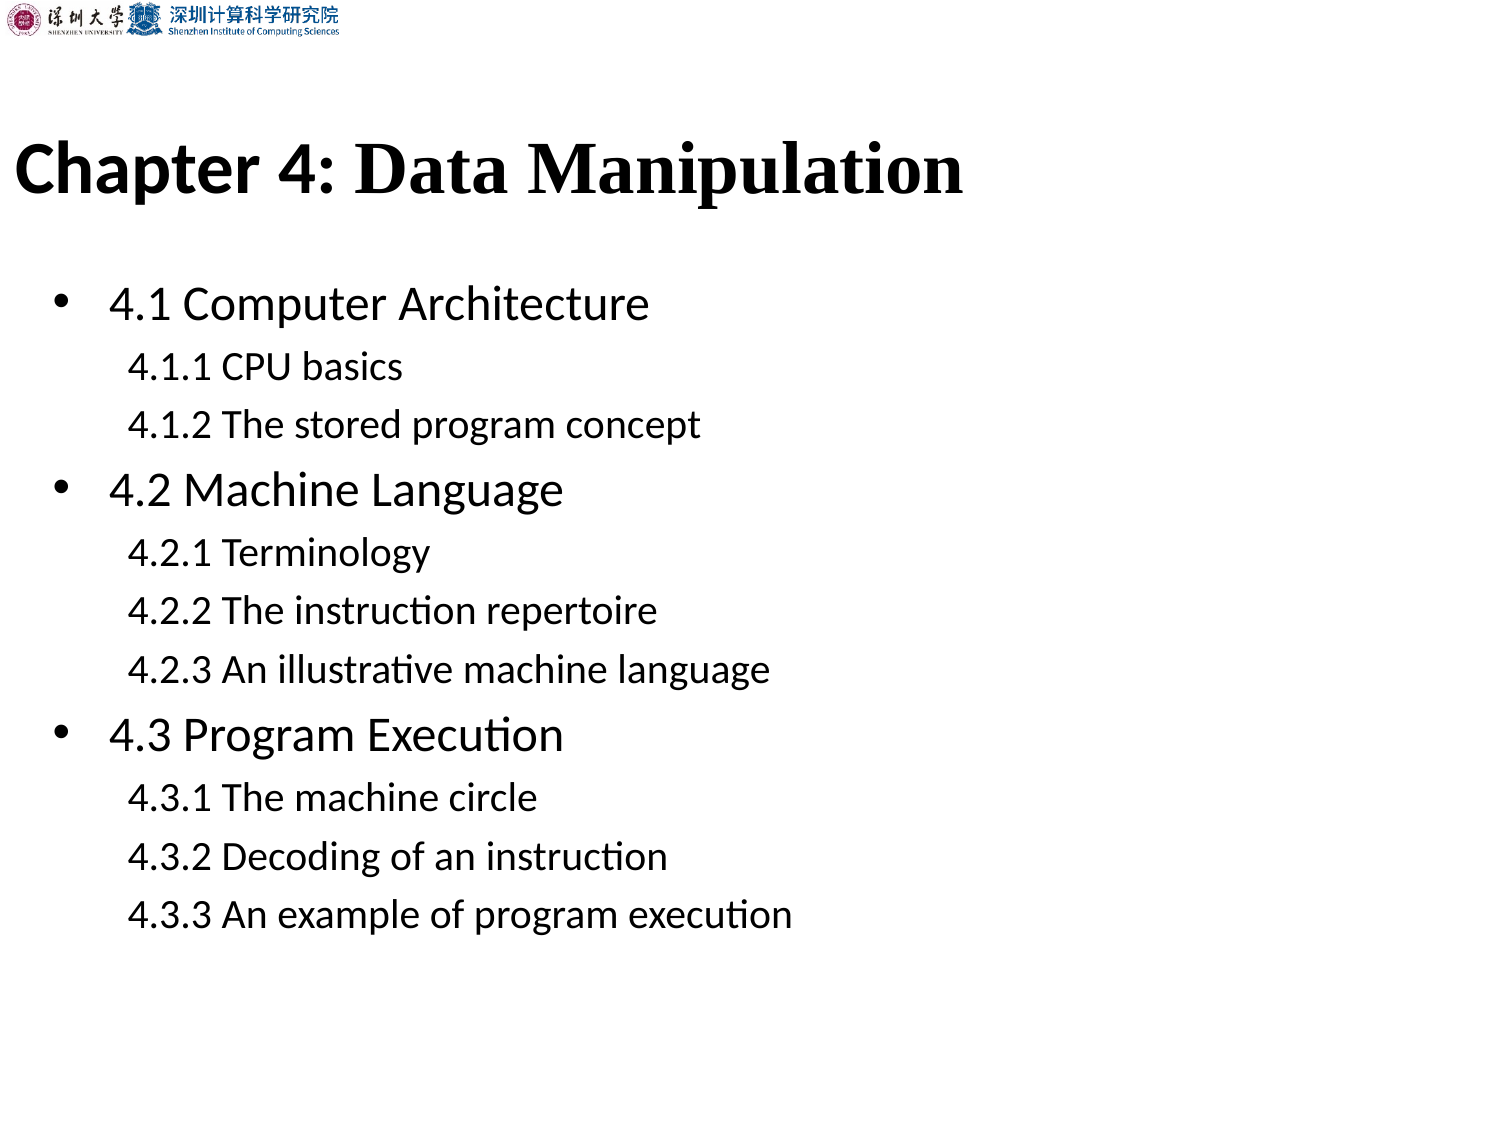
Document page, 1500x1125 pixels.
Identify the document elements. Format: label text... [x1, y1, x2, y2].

picture [125, 1, 340, 37]
list 4.1 Computer Architecture 4.1.1 CPU basics 4.1.2 The stored program concept 4.2 Machine Language 4.2.1 Terminology 4.2.2 The instruction repertoire 4.2.3 An illustrative machine language 4.3 Program Execution 4.3.1 The machine circle 4.3.2 Decoding of an instruction 4.3.3 An example of program execution [37, 262, 1463, 1048]
picture [5, 1, 124, 36]
title Chapter 4: Data Manipulation [0, 106, 1500, 221]
